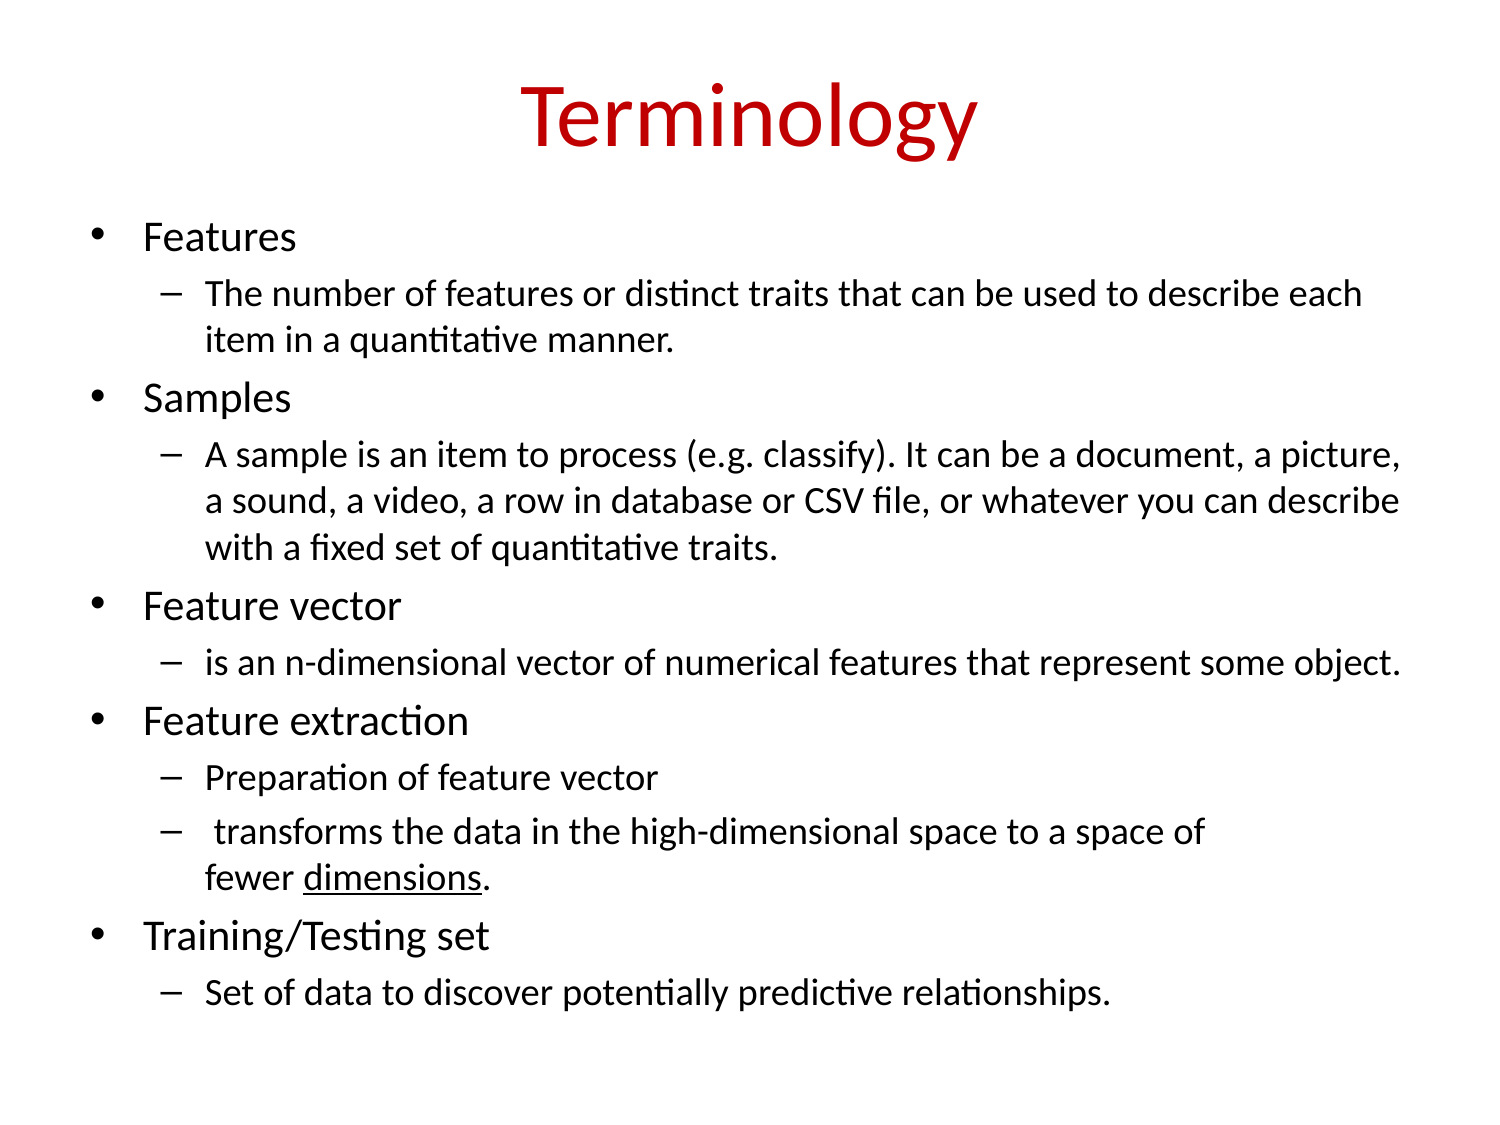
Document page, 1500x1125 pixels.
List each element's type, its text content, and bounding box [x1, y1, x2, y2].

list Features The number of features or distinct traits that can be used to describe each item in a quantitative manner. Samples A sample is an item to process (e.g. classify). It can be a document, a picture, a sound, a video, a row in database or CSV file, or whatever you can describe with a fixed set of quantitative traits. Feature vector is an n-dimensional vector of numerical features that represent some object. Feature extraction Preparation of feature vector transforms the data in the high-dimensional space to a space of fewer dimensions. Training/Testing set Set of data to discover potentially predictive relationships. [75, 200, 1425, 1075]
title Terminology [75, 45, 1425, 175]
